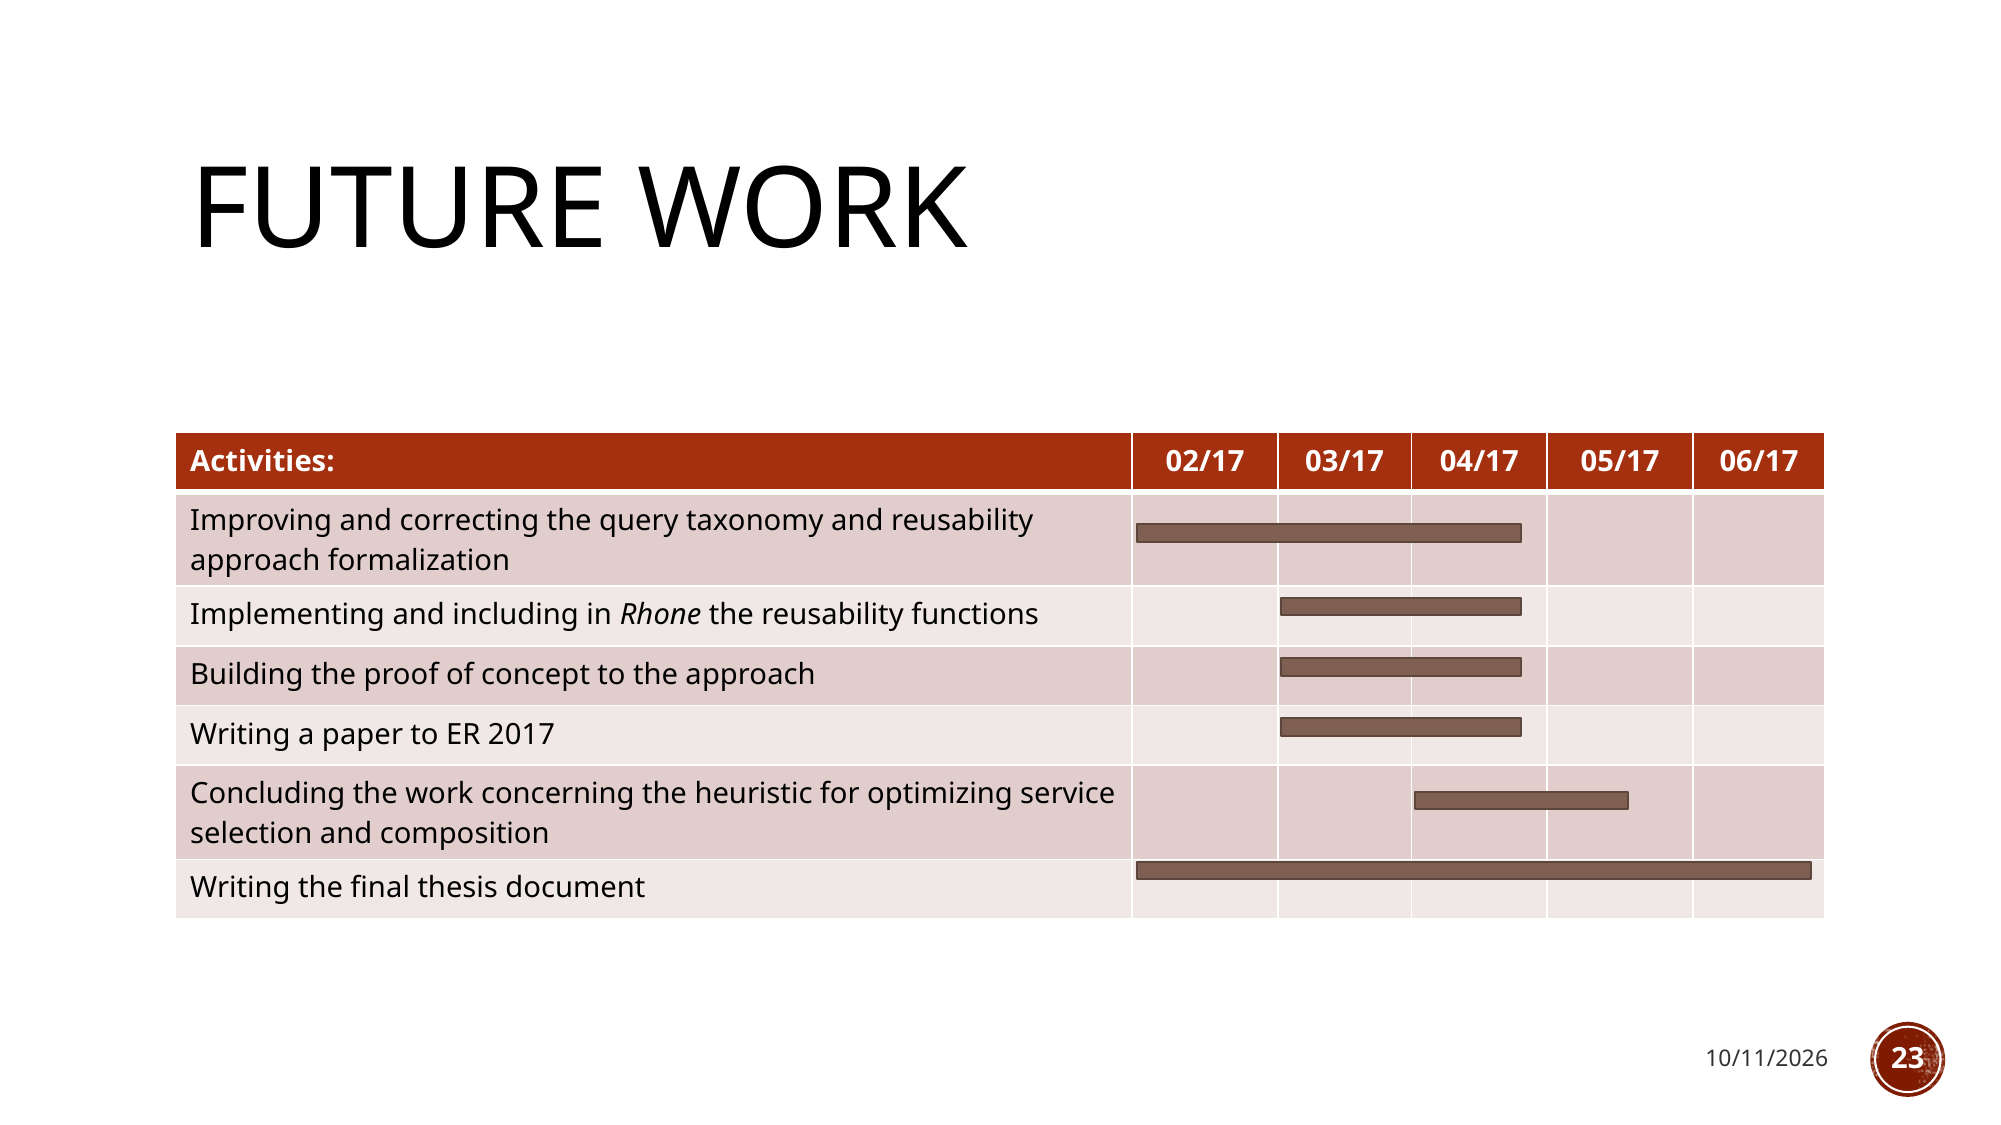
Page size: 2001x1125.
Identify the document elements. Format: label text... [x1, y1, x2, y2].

slide_number 23 [1855, 1028, 1961, 1089]
table_cell [1412, 647, 1546, 705]
table_cell [1133, 766, 1277, 859]
table_cell [1279, 706, 1411, 764]
table_cell [1279, 495, 1411, 523]
text_box [1280, 597, 1522, 616]
table_cell [1412, 880, 1546, 918]
table_cell [1279, 647, 1411, 705]
table_cell Building the proof of concept to the approach [176, 647, 1131, 705]
table_cell [1694, 647, 1824, 705]
table_cell [1133, 647, 1277, 705]
table_header Activities: [176, 433, 1131, 489]
table_cell [1548, 706, 1692, 764]
table_cell [1133, 495, 1277, 585]
title Future work [175, 79, 1826, 344]
table_cell [1412, 495, 1546, 585]
text_box [1414, 791, 1629, 810]
table_cell [1694, 706, 1824, 764]
text_box [1136, 861, 1812, 880]
table_cell [1279, 543, 1411, 585]
table_header 06/17 [1694, 433, 1824, 489]
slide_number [1306, 1028, 1844, 1089]
table_header 05/17 [1548, 433, 1692, 489]
table_cell Improving and correcting the query taxonomy and reusability approach formalization [176, 495, 1131, 585]
table_cell [1694, 860, 1824, 918]
table_cell [1279, 880, 1411, 918]
table_cell [1412, 706, 1546, 764]
table_cell [1548, 766, 1692, 859]
table_cell [1548, 880, 1692, 918]
table_header 03/17 [1279, 433, 1411, 489]
table_header 04/17 [1412, 433, 1546, 489]
table_cell [1694, 587, 1824, 645]
table_cell [1694, 495, 1824, 585]
table_cell Writing a paper to ER 2017 [176, 706, 1131, 764]
table_cell Implementing and including in Rhone the reusability functions [176, 587, 1131, 645]
table_header 02/17 [1133, 433, 1277, 489]
table_cell Concluding the work concerning the heuristic for optimizing service selection and composition [176, 766, 1131, 859]
text_box [1280, 657, 1522, 677]
table_cell [1694, 766, 1824, 859]
text_box [1136, 523, 1522, 543]
table_cell [1133, 860, 1277, 918]
table_cell [1412, 766, 1546, 859]
table_cell [1548, 647, 1692, 705]
text_box [1280, 717, 1522, 737]
table_cell [1133, 587, 1277, 645]
table_cell [1279, 587, 1411, 645]
table_cell [1548, 495, 1692, 585]
table_cell [1548, 587, 1692, 645]
table_cell [1279, 766, 1411, 859]
table_cell [1412, 587, 1546, 645]
table_cell [1133, 706, 1277, 764]
table_cell Writing the final thesis document [176, 860, 1131, 918]
